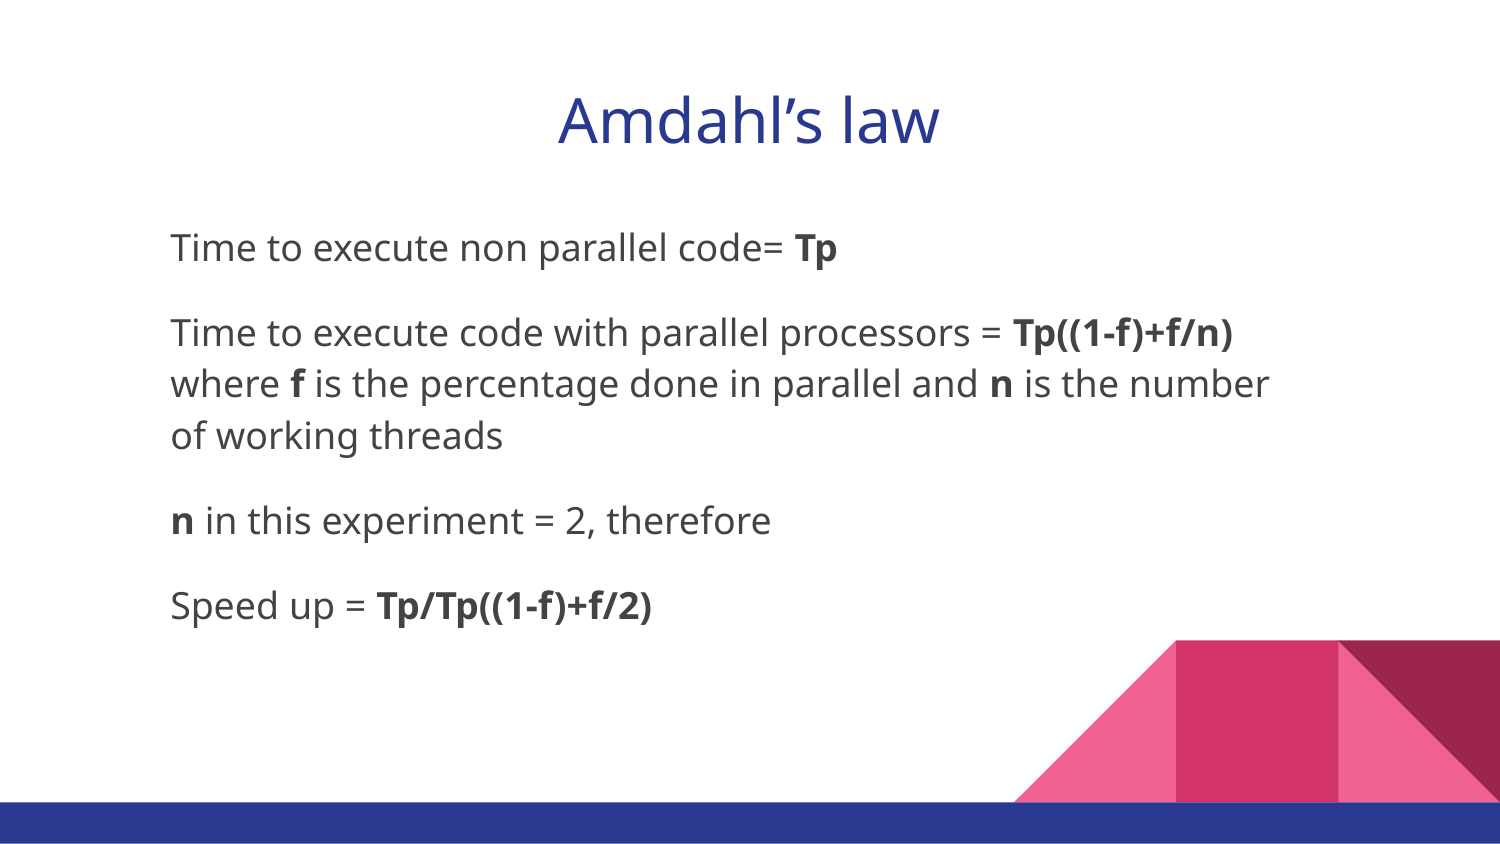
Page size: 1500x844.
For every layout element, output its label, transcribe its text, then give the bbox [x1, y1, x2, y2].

title Amdahl’s law [173, 66, 1327, 166]
list Time to execute non parallel code= Tp Time to execute code with parallel processors = Tp((1-f)+f/n) where f is the percentage done in parallel and n is the number of working threads n in this experiment = 2, therefore Speed up = Tp/Tp((1-f)+f/2) [155, 201, 1309, 642]
